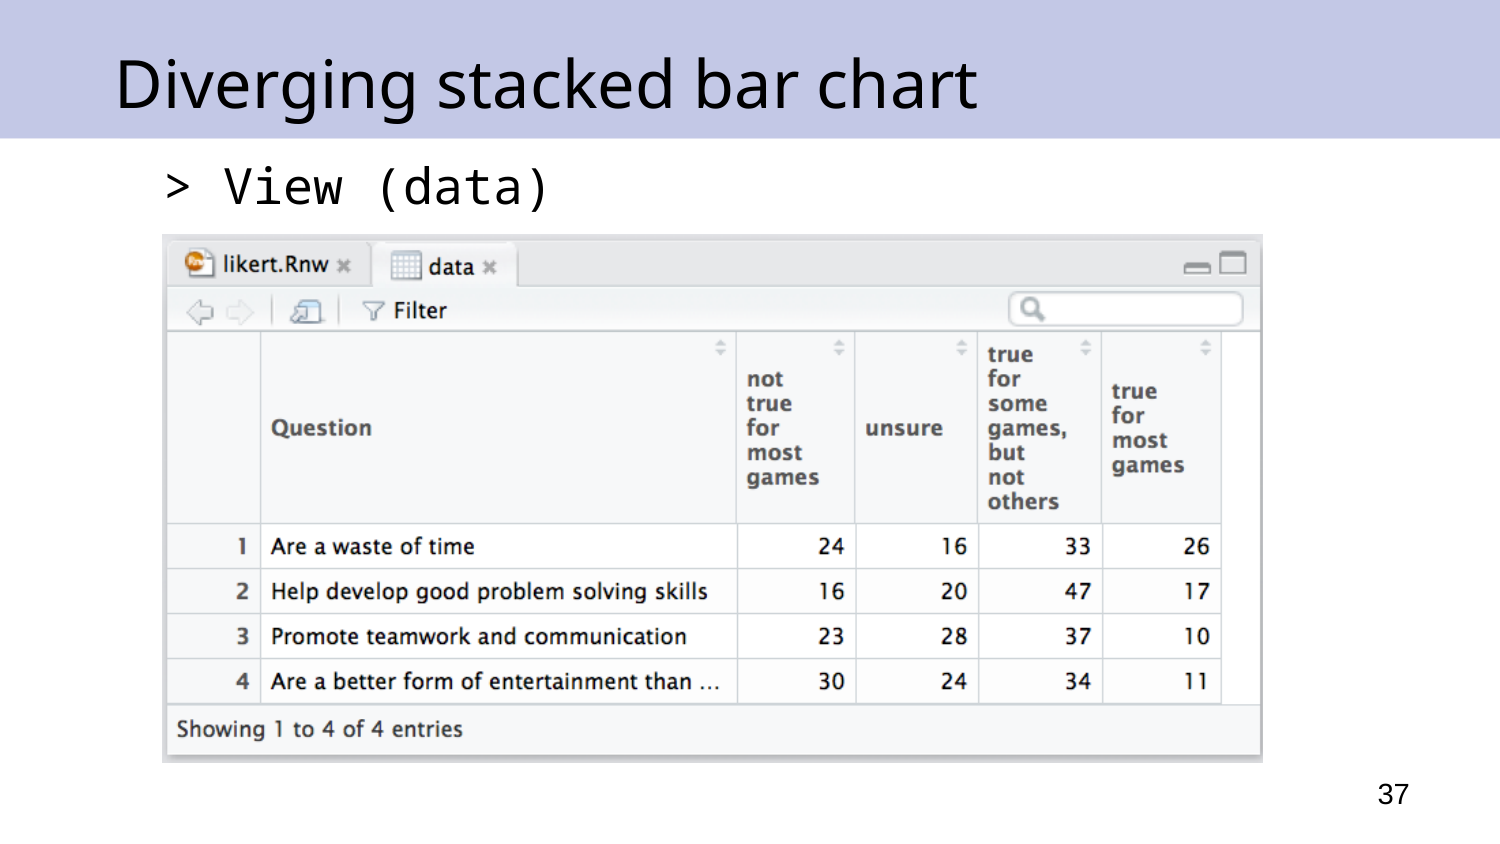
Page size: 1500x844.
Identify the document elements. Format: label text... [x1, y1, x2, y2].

text_box > View (data) [148, 146, 568, 222]
picture [162, 234, 1263, 763]
slide_number 37 [1074, 768, 1425, 827]
title Diverging stacked bar chart [99, 34, 1391, 127]
